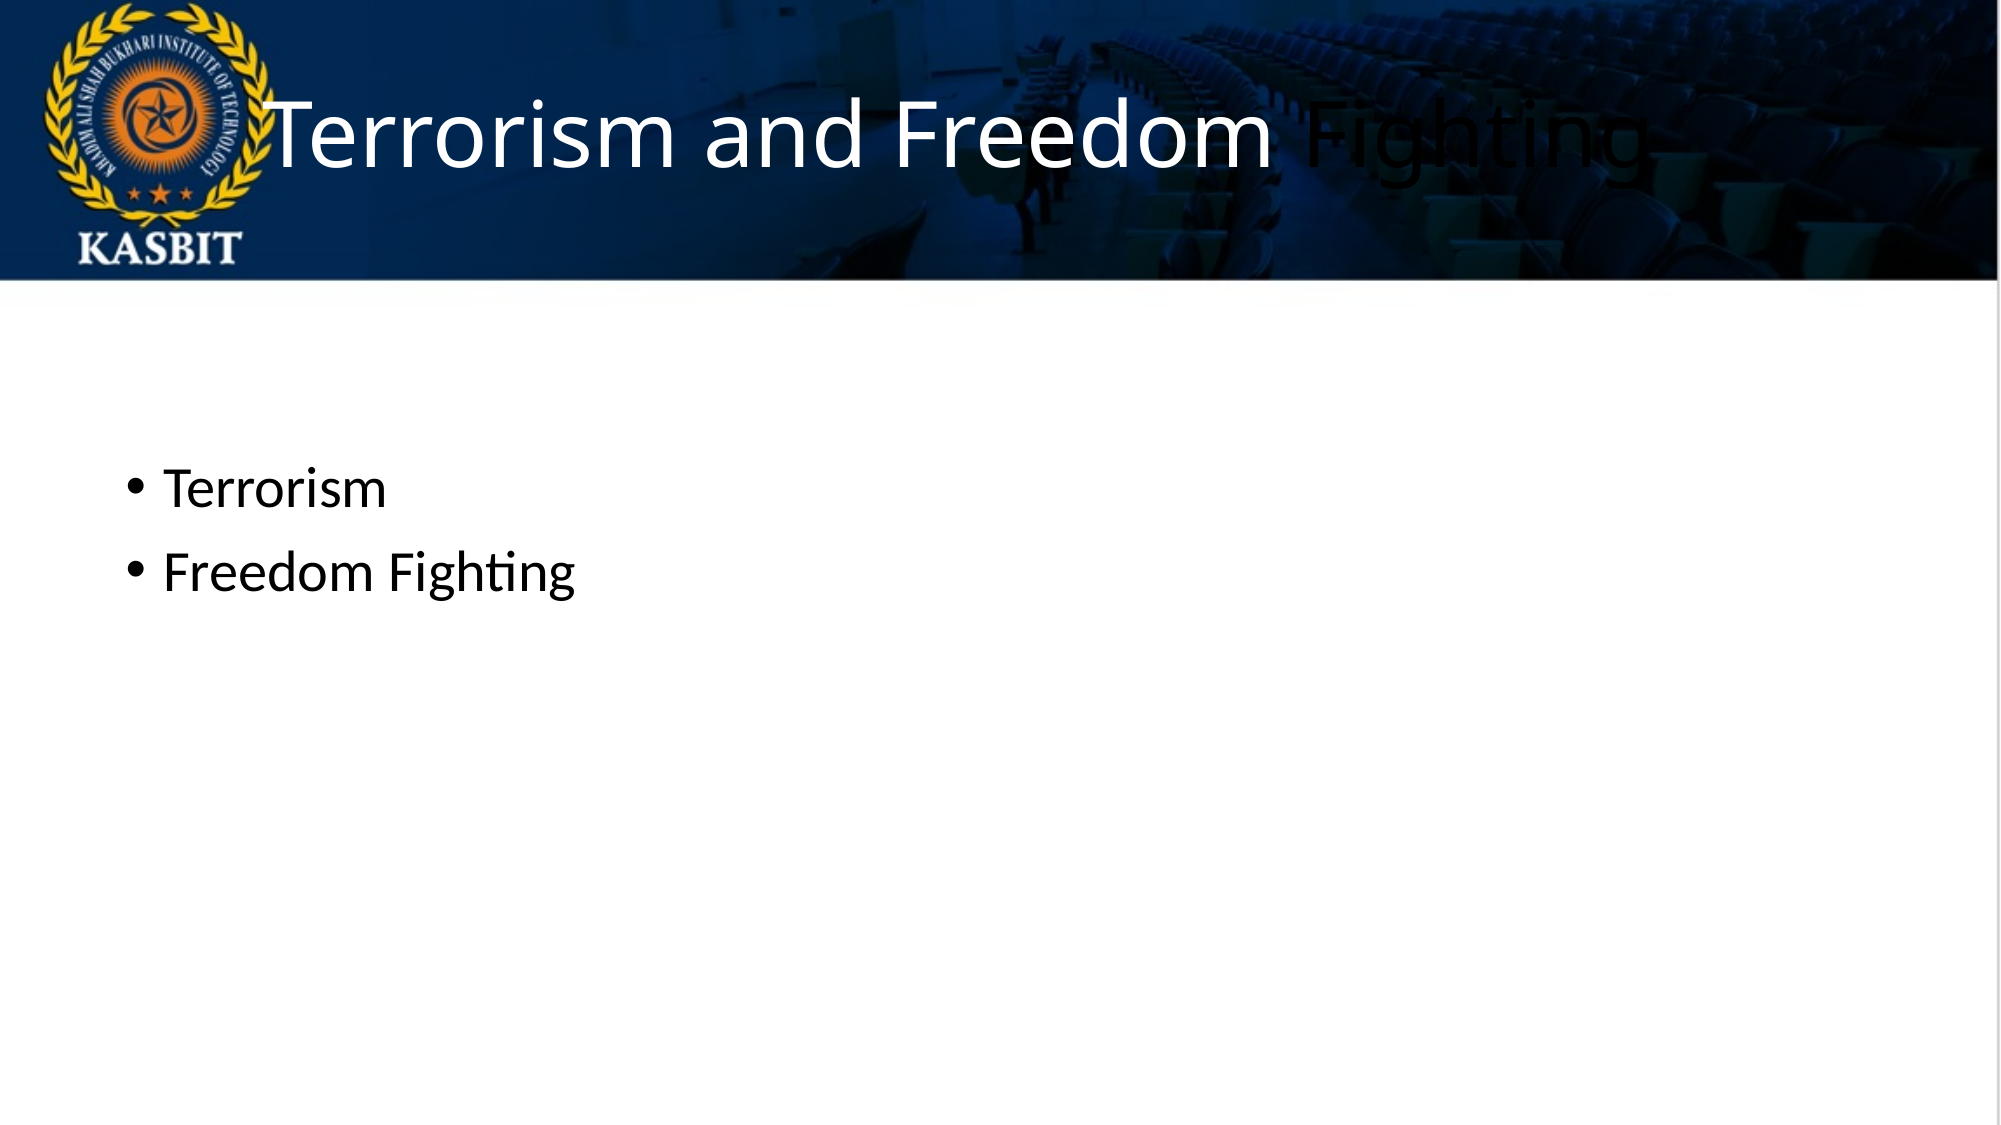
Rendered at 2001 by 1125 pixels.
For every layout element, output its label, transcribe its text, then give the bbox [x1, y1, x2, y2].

title Terrorism and Freedom Fighting [247, 44, 2000, 232]
picture [0, 0, 2001, 1125]
list Terrorism Freedom Fighting [110, 449, 1971, 725]
